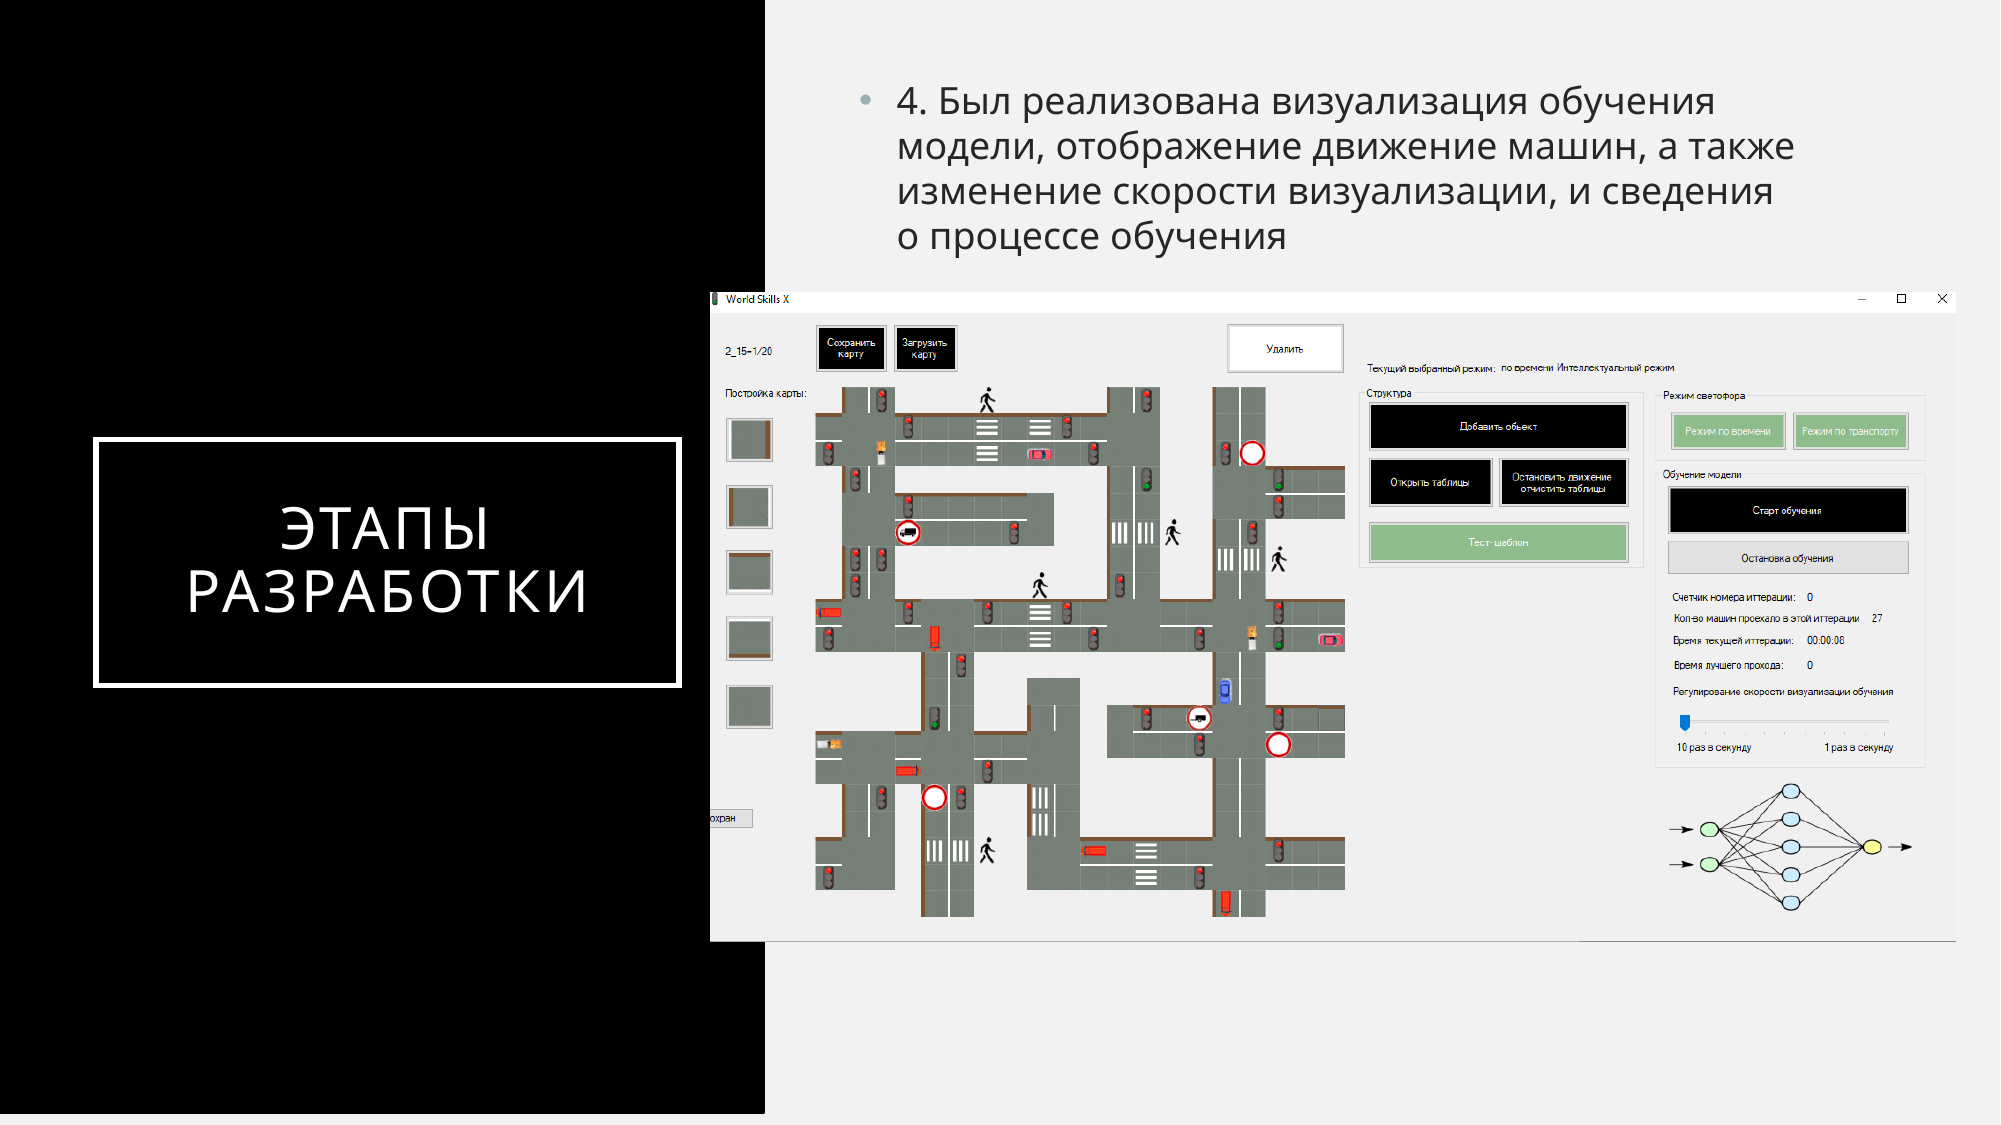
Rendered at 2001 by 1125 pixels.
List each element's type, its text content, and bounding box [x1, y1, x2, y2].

picture [710, 292, 1956, 942]
list 4. Был реализована визуализация обучения модели, отображение движение машин, а также изменение скорости визуализации, и сведения о процессе обучения [844, 69, 1822, 292]
title Этапы разработки [93, 437, 682, 688]
text_box [0, 0, 765, 1114]
